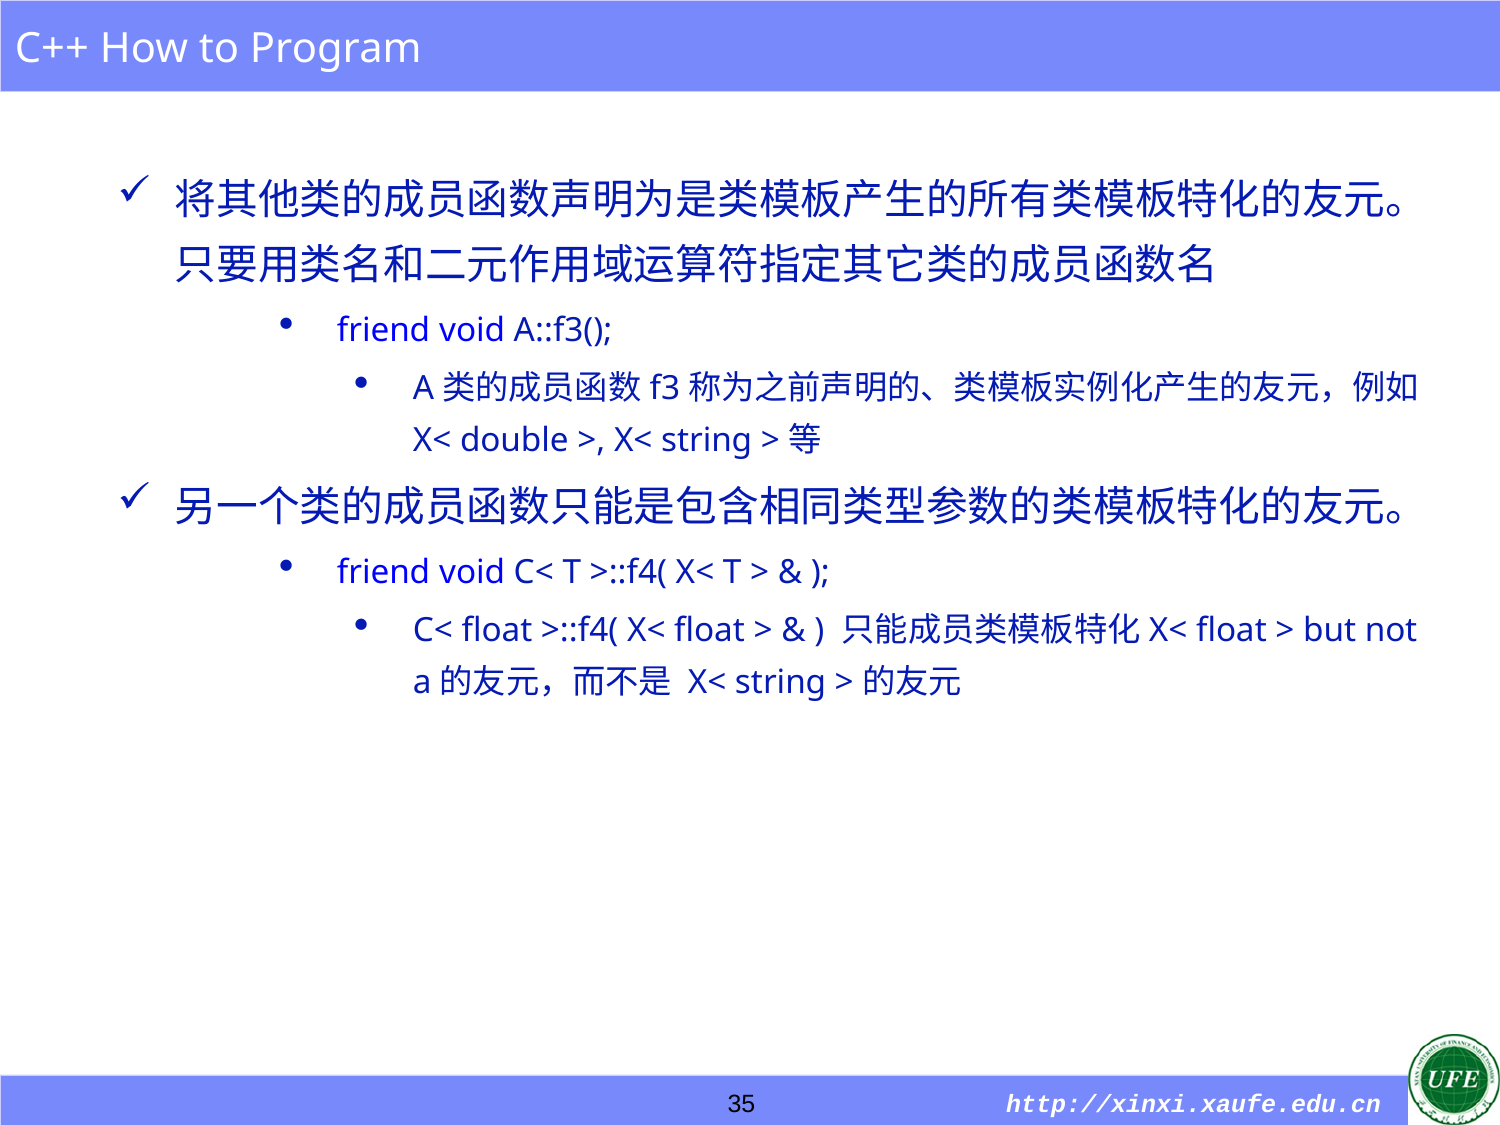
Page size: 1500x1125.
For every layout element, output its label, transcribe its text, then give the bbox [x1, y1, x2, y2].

slide_number 35 [712, 1080, 775, 1121]
picture [1408, 1034, 1500, 1125]
list 将其他类的成员函数声明为是类模板产生的所有类模板特化的友元。只要用类名和二元作用域运算符指定其它类的成员函数名 friend void A::f3(); A类的成员函数f3称为之前声明的、类模板实例化产生的友元，例如X< double >, X< string >等 另一个类的成员函数只能是包含相同类型参数的类模板特化的友元。 friend void C< T >::f4( X< T > & ); C< float >::f4( X< float > & ) 只能成员类模板特化X< float > but not a的友元，而不是 X< string >的友元 [12, 149, 1438, 1004]
